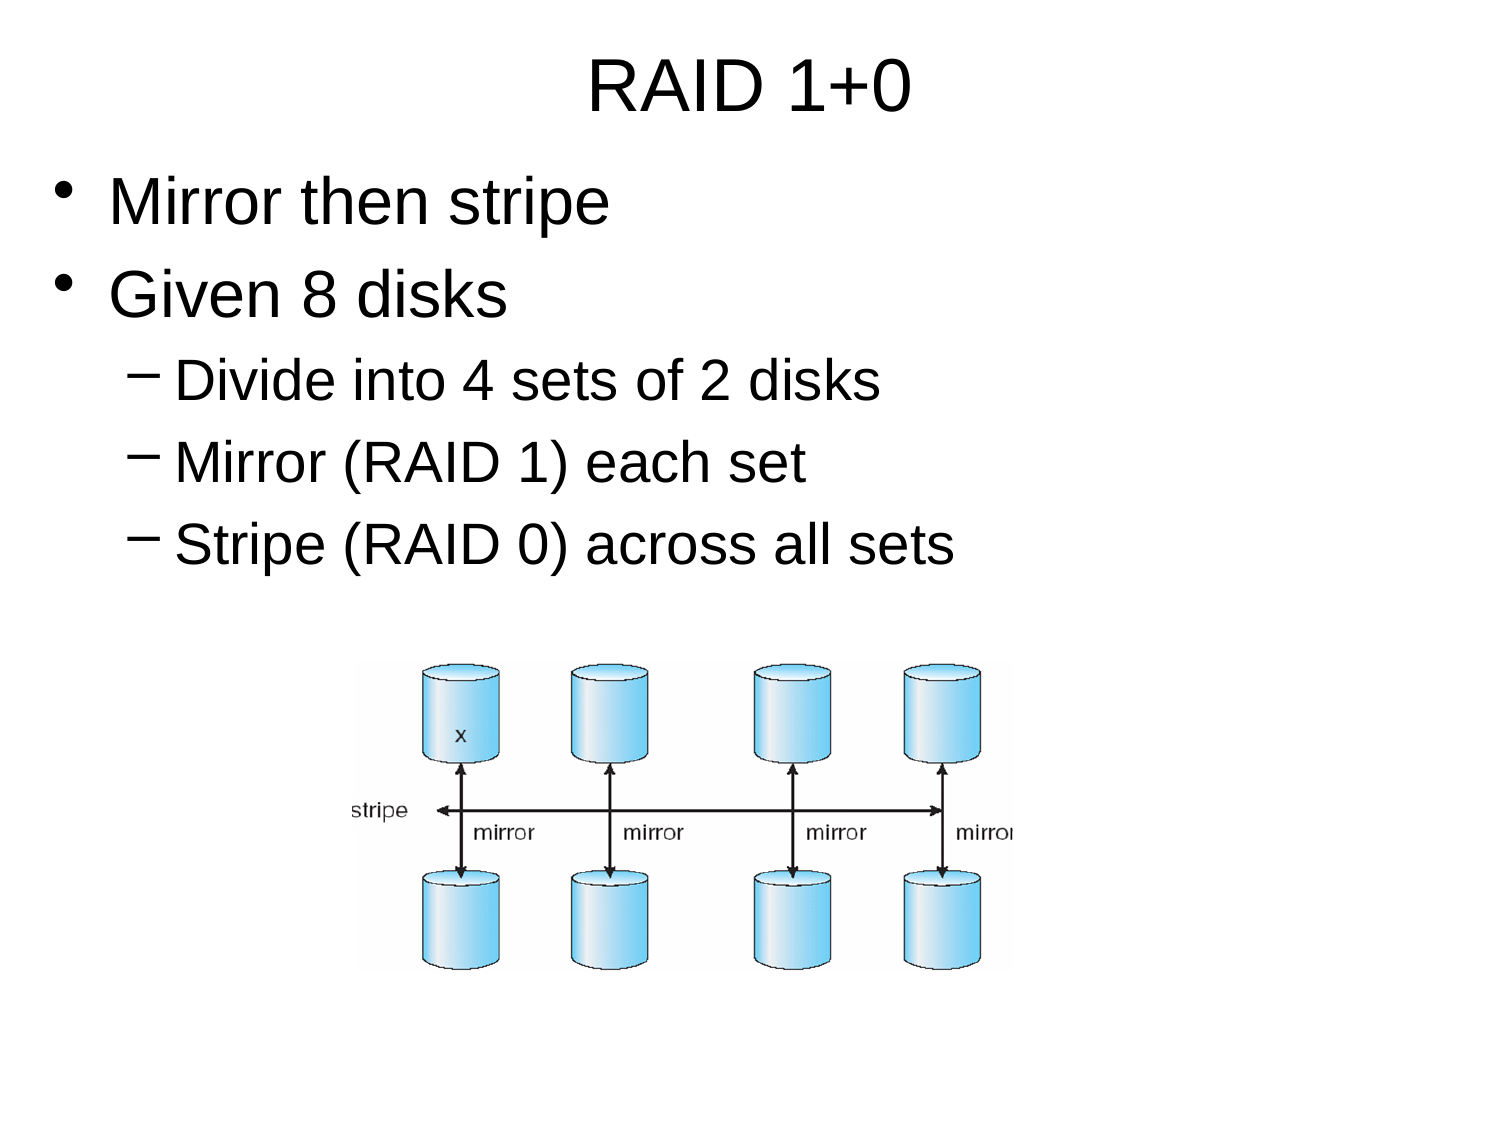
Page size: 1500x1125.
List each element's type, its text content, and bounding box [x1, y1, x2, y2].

list Mirror then stripe Given 8 disks Divide into 4 sets of 2 disks Mirror (RAID 1) each set Stripe (RAID 0) across all sets [37, 149, 1451, 1076]
title RAID 1+0 [74, 24, 1426, 138]
picture [349, 662, 1014, 972]
